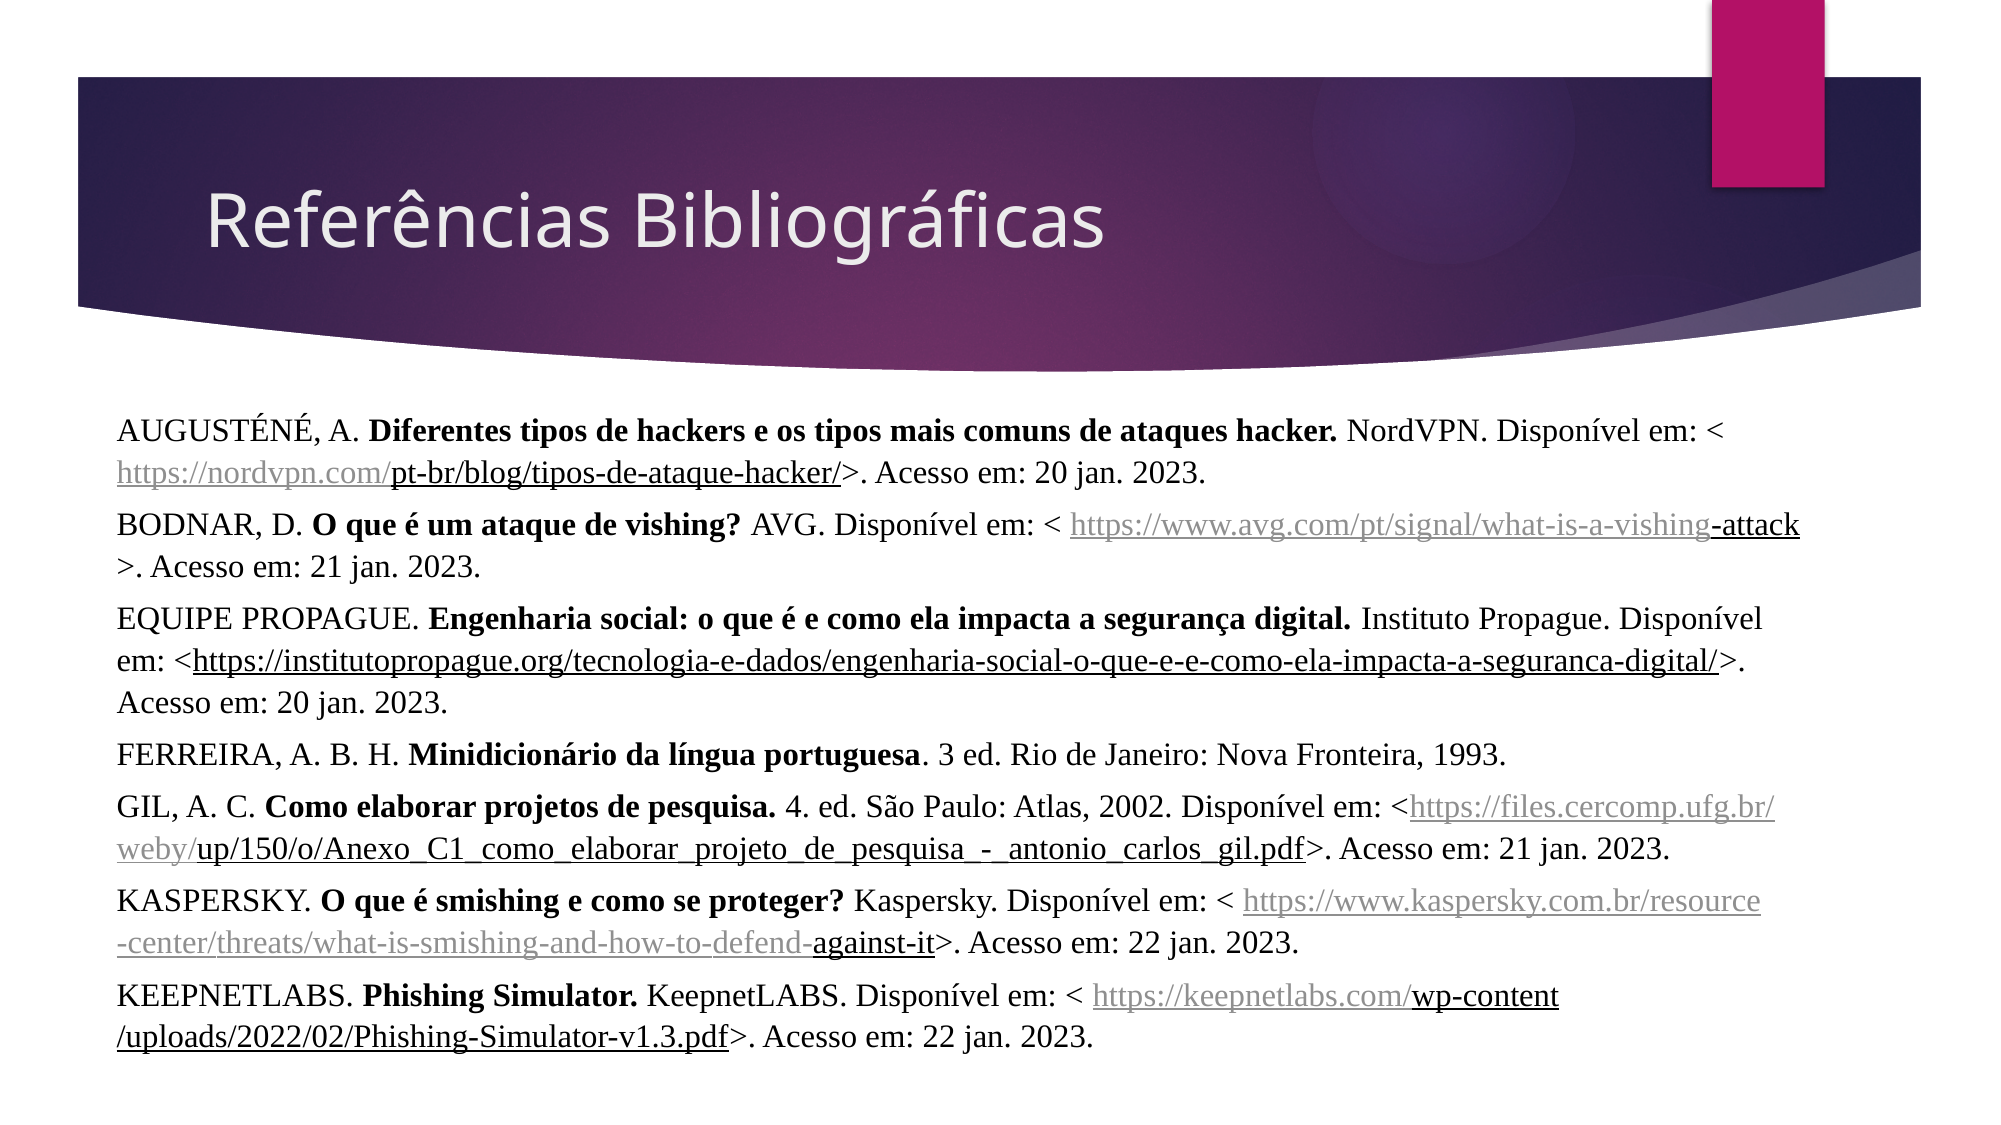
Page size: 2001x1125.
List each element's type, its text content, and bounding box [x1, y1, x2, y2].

list AUGUSTÉNÉ, A. Diferentes tipos de hackers e os tipos mais comuns de ataques hacker. NordVPN. Disponível em: <https://nordvpn.com/pt-br/blog/tipos-de-ataque-hacker/>. Acesso em: 20 jan. 2023. BODNAR, D. O que é um ataque de vishing? AVG. Disponível em: < https://www.avg.com/pt/signal/what-is-a-vishing-attack>. Acesso em: 21 jan. 2023. EQUIPE PROPAGUE. Engenharia social: o que é e como ela impacta a segurança digital. Instituto Propague. Disponível em: <https://institutopropague.org/tecnologia-e-dados/engenharia-social-o-que-e-e-como-ela-impacta-a-seguranca-digital/>. Acesso em: 20 jan. 2023. FERREIRA, A. B. H. Minidicionário da língua portuguesa. 3 ed. Rio de Janeiro: Nova Fronteira, 1993. GIL, A. C. Como elaborar projetos de pesquisa. 4. ed. São Paulo: Atlas, 2002. Disponível em: <https://files.cercomp.ufg.br/weby/up/150/o/Anexo_C1_como_elaborar_projeto_de_pesquisa_-_antonio_carlos_gil.pdf>. Acesso em: 21 jan. 2023. KASPERSKY. O que é smishing e como se proteger? Kaspersky. Disponível em: < https://www.kaspersky.com.br/resource-center/threats/what-is-smishing-and-how-to-defend-against-it>. Acesso em: 22 jan. 2023. KEEPNETLABS. Phishing Simulator. KeepnetLABS. Disponível em: < https://keepnetlabs.com/wp-content/uploads/2022/02/Phishing-Simulator-v1.3.pdf>. Acesso em: 22 jan. 2023. [101, 398, 1826, 1104]
title Referências Bibliográficas [189, 159, 1627, 276]
